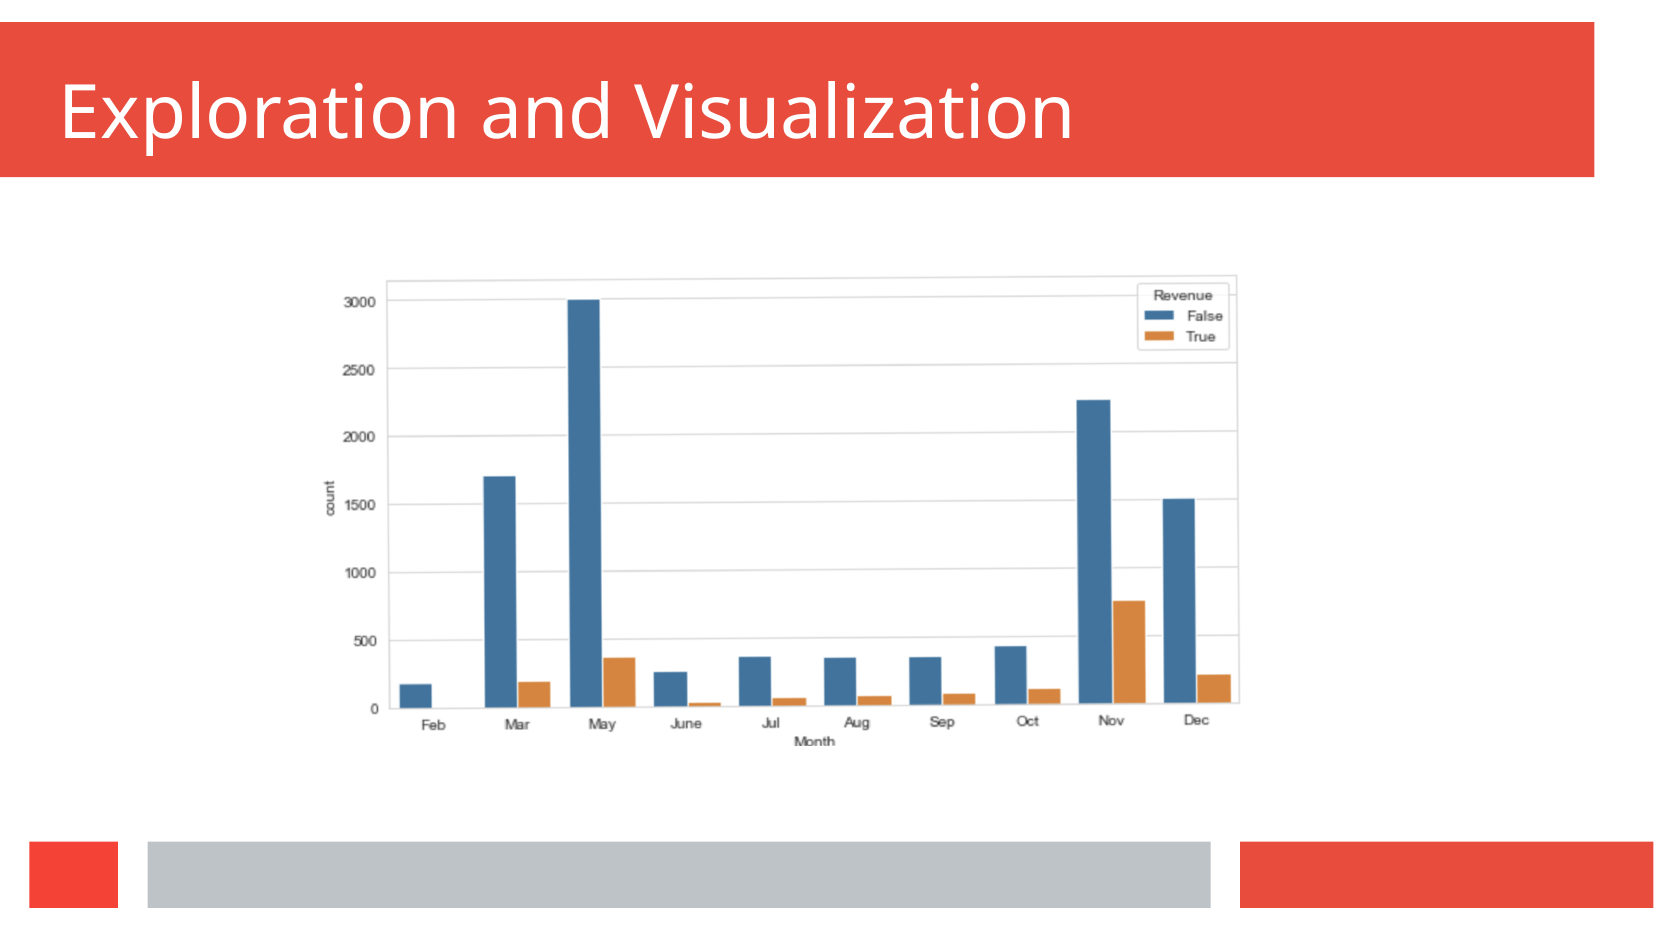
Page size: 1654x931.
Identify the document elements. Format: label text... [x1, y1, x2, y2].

picture [317, 252, 1255, 756]
text_box Exploration and Visualization [58, 44, 1595, 155]
